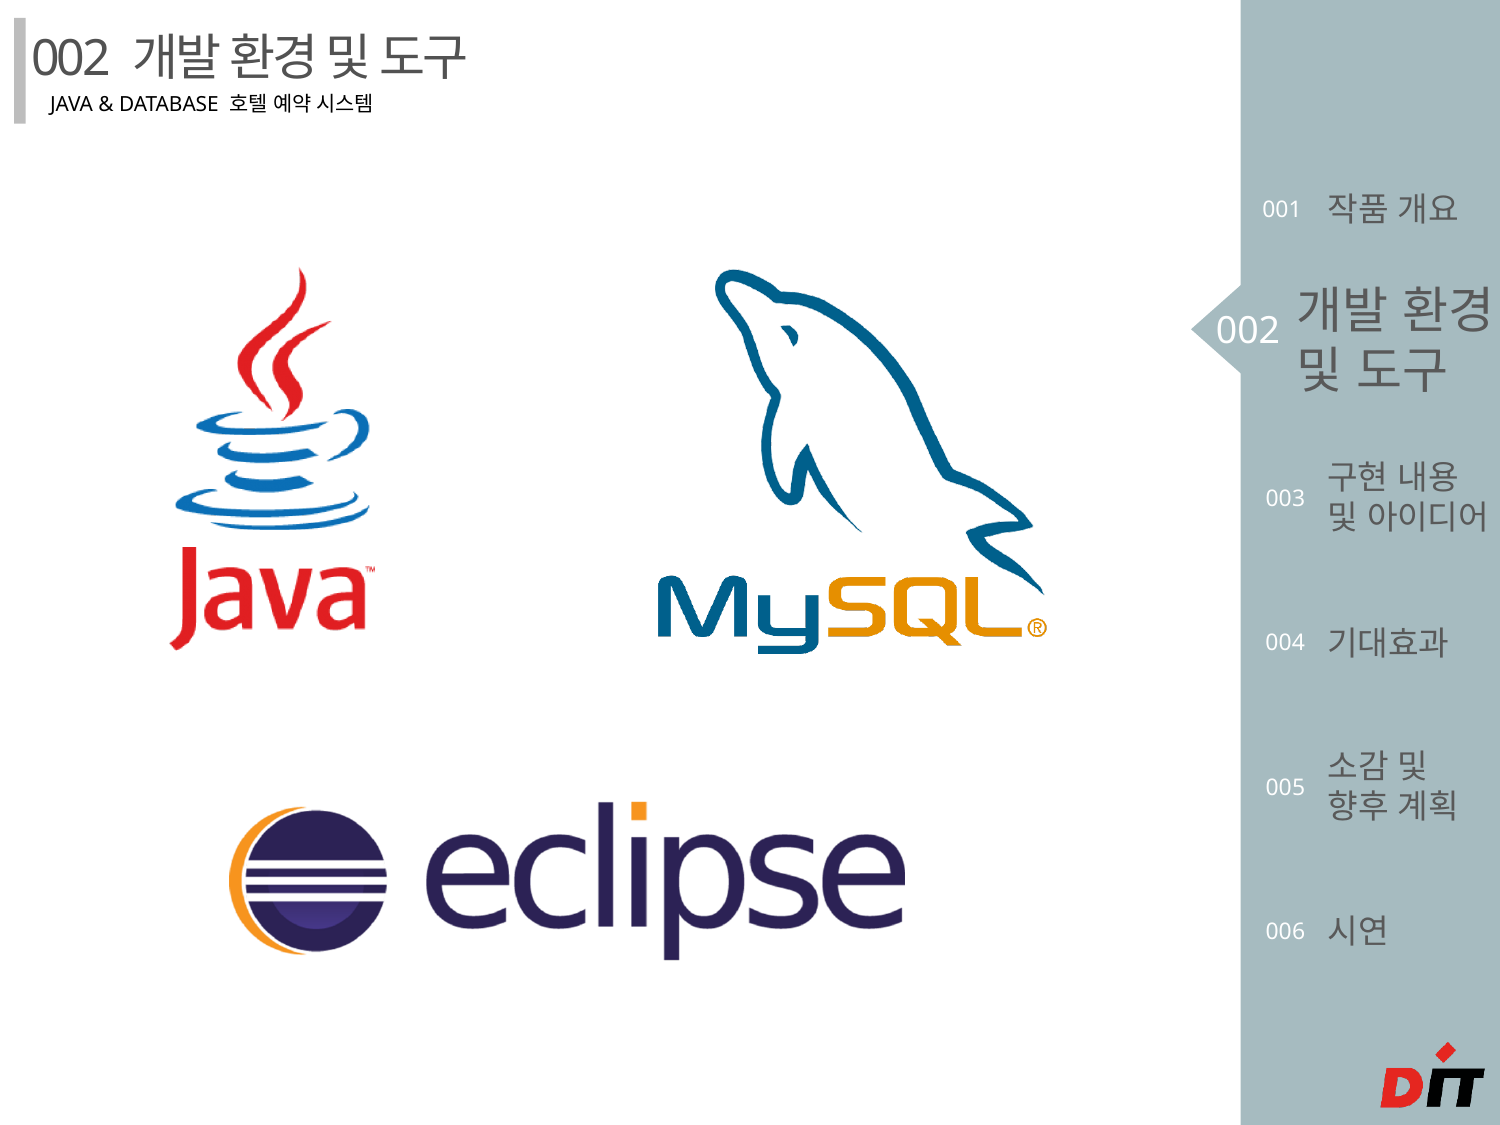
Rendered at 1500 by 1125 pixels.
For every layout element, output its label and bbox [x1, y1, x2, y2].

text_box [14, 17, 477, 124]
picture [1370, 1040, 1493, 1114]
picture [229, 759, 905, 1002]
picture [657, 263, 1047, 654]
text_box [1190, 0, 1500, 1125]
picture [46, 233, 498, 684]
